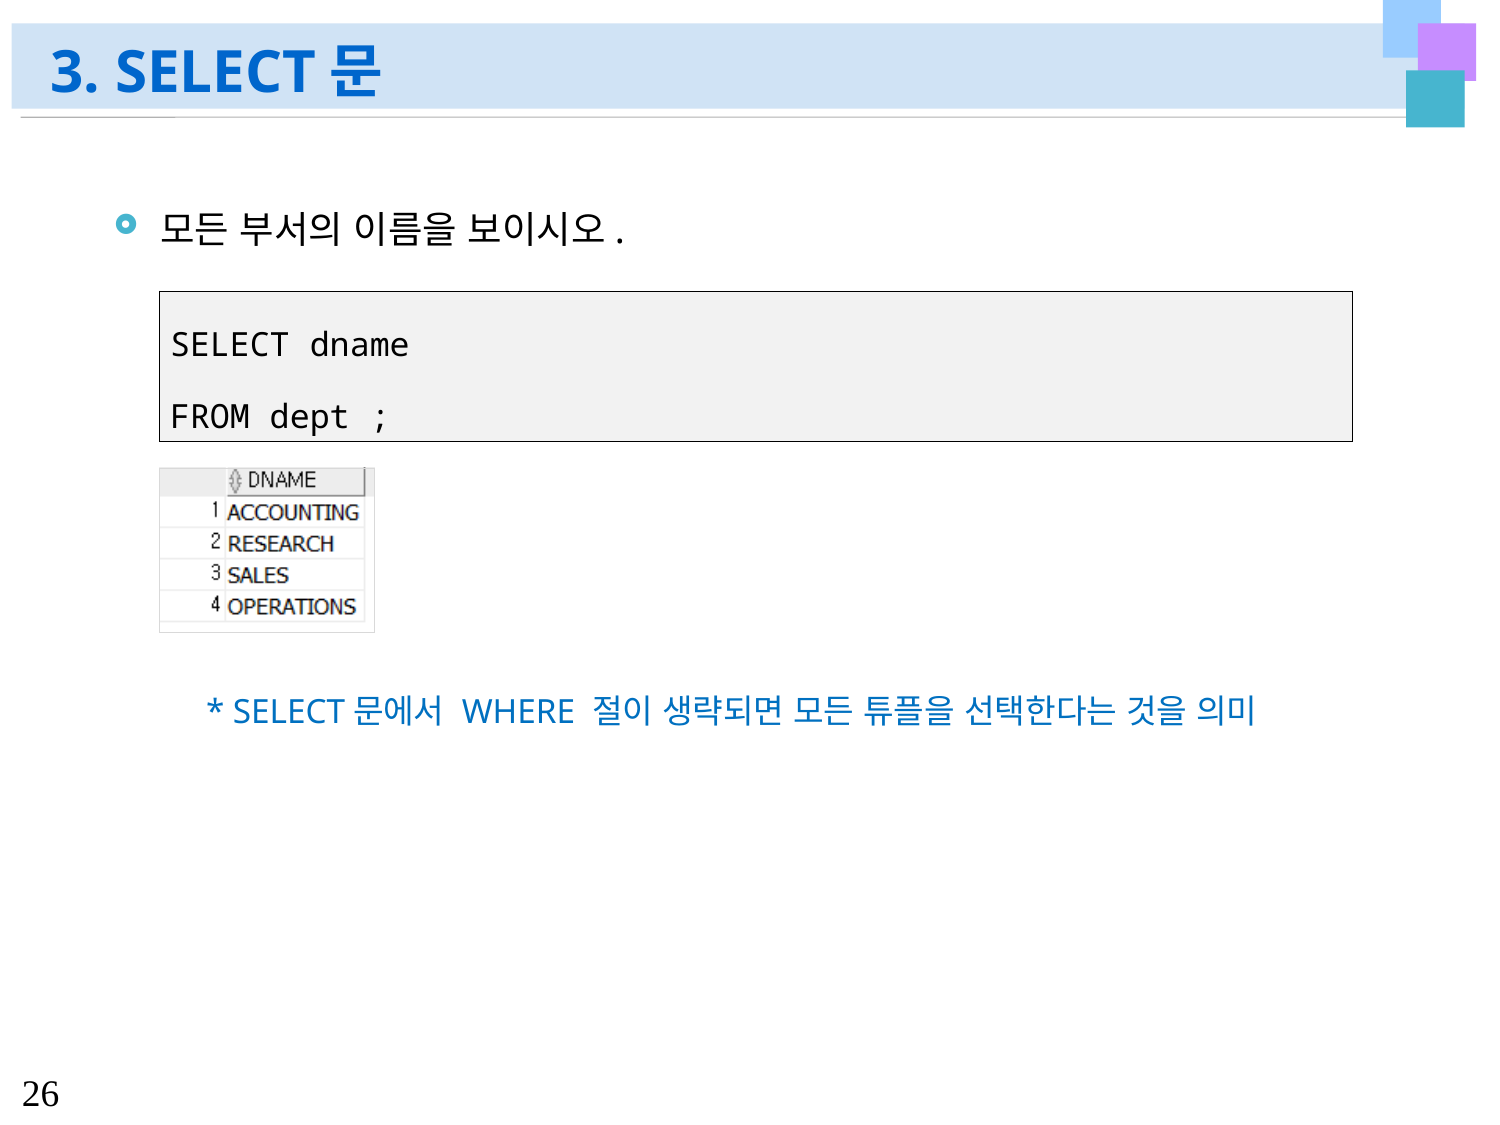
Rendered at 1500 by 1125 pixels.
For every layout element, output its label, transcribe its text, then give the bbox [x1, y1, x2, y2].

title 3. SELECT문 [34, 25, 1383, 114]
picture [159, 467, 376, 633]
text_box * SELECT문에서 WHERE 절이 생략되면 모든 튜플을 선택한다는 것을 의미 [191, 683, 1273, 738]
table_header SELECT dname FROM dept ; [160, 292, 1352, 441]
list 모든 부서의 이름을 보이시오. [23, 140, 1466, 1044]
